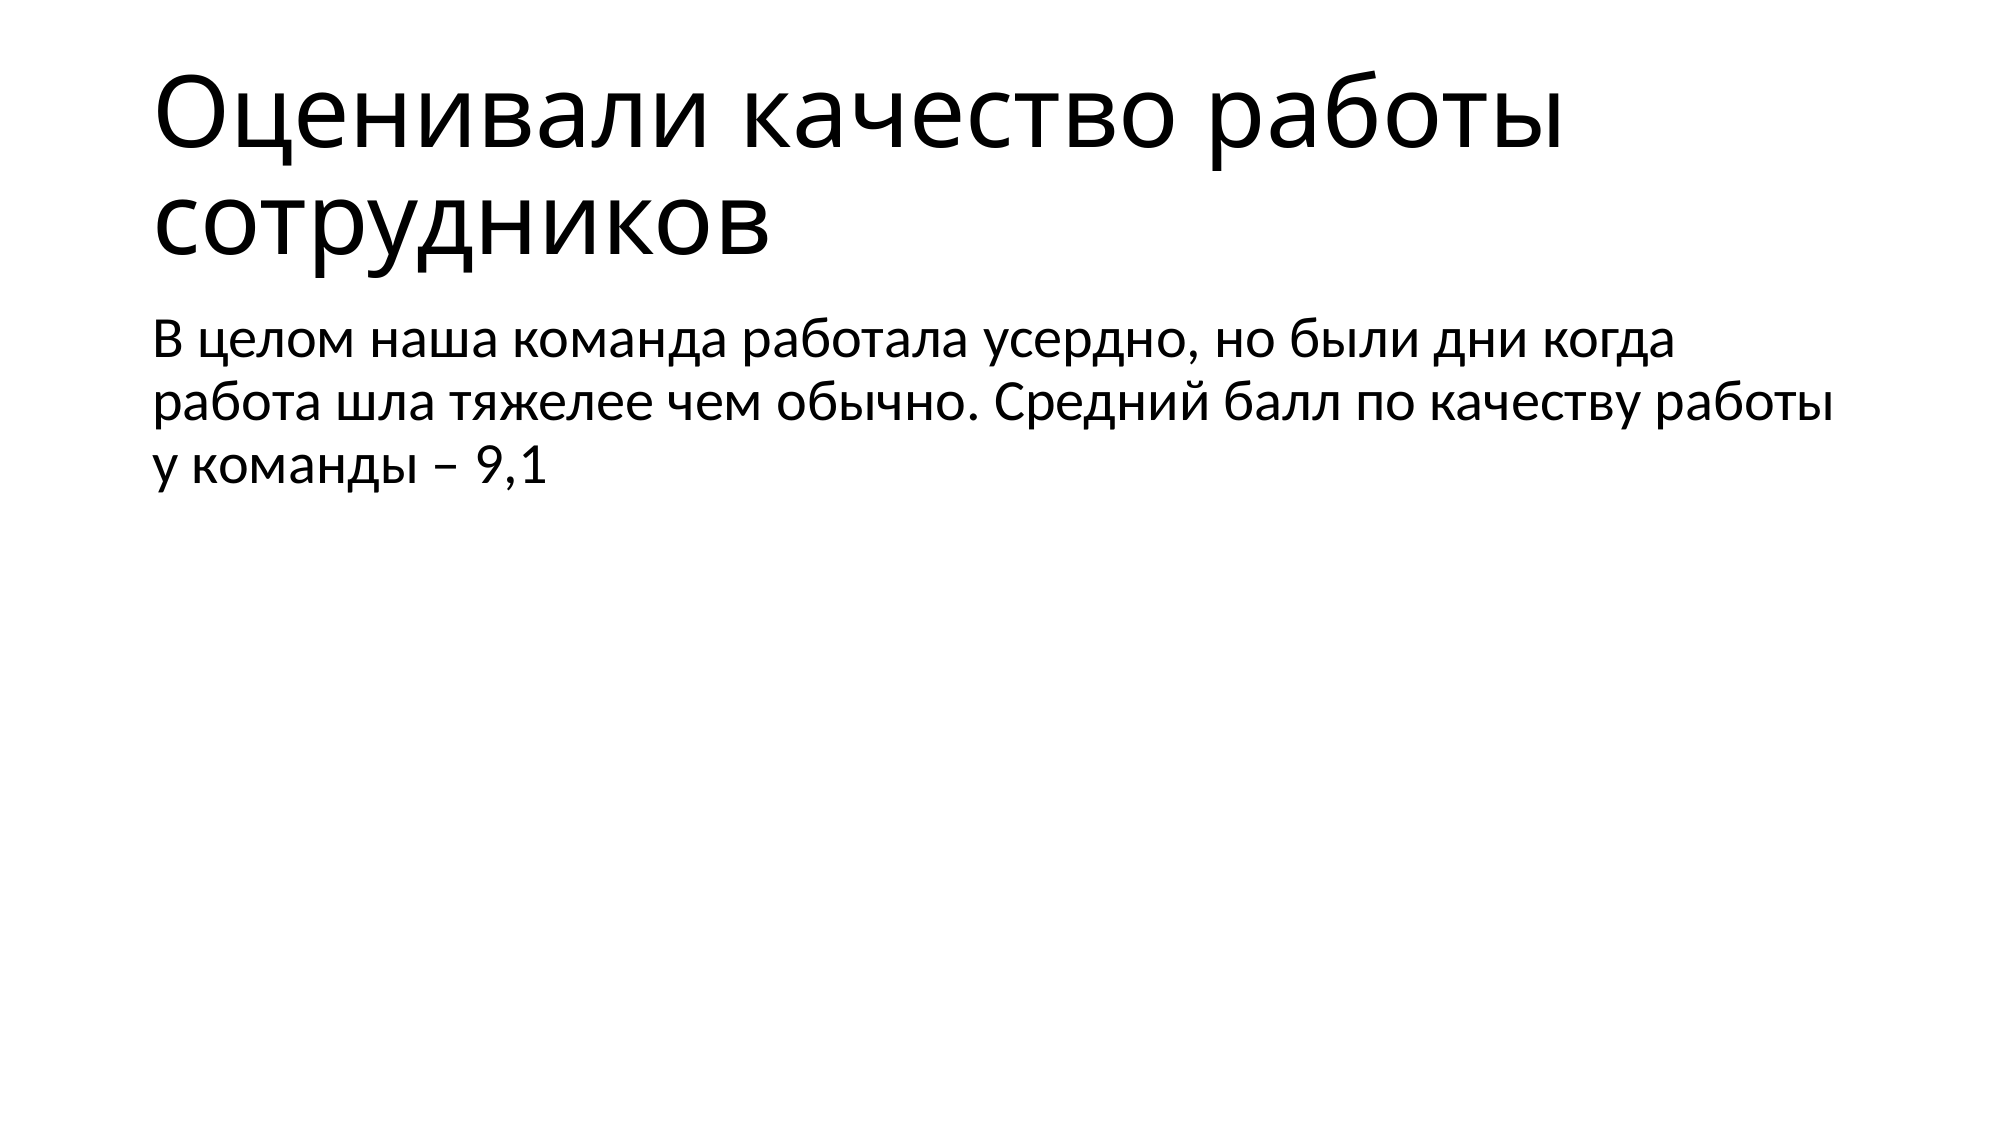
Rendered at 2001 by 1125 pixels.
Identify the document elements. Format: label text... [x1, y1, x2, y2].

list В целом наша команда работала усердно, но были дни когда работа шла тяжелее чем обычно. Средний балл по качеству работы у команды – 9,1 [137, 299, 1863, 1014]
title Оценивали качество работы сотрудников [137, 59, 1863, 278]
